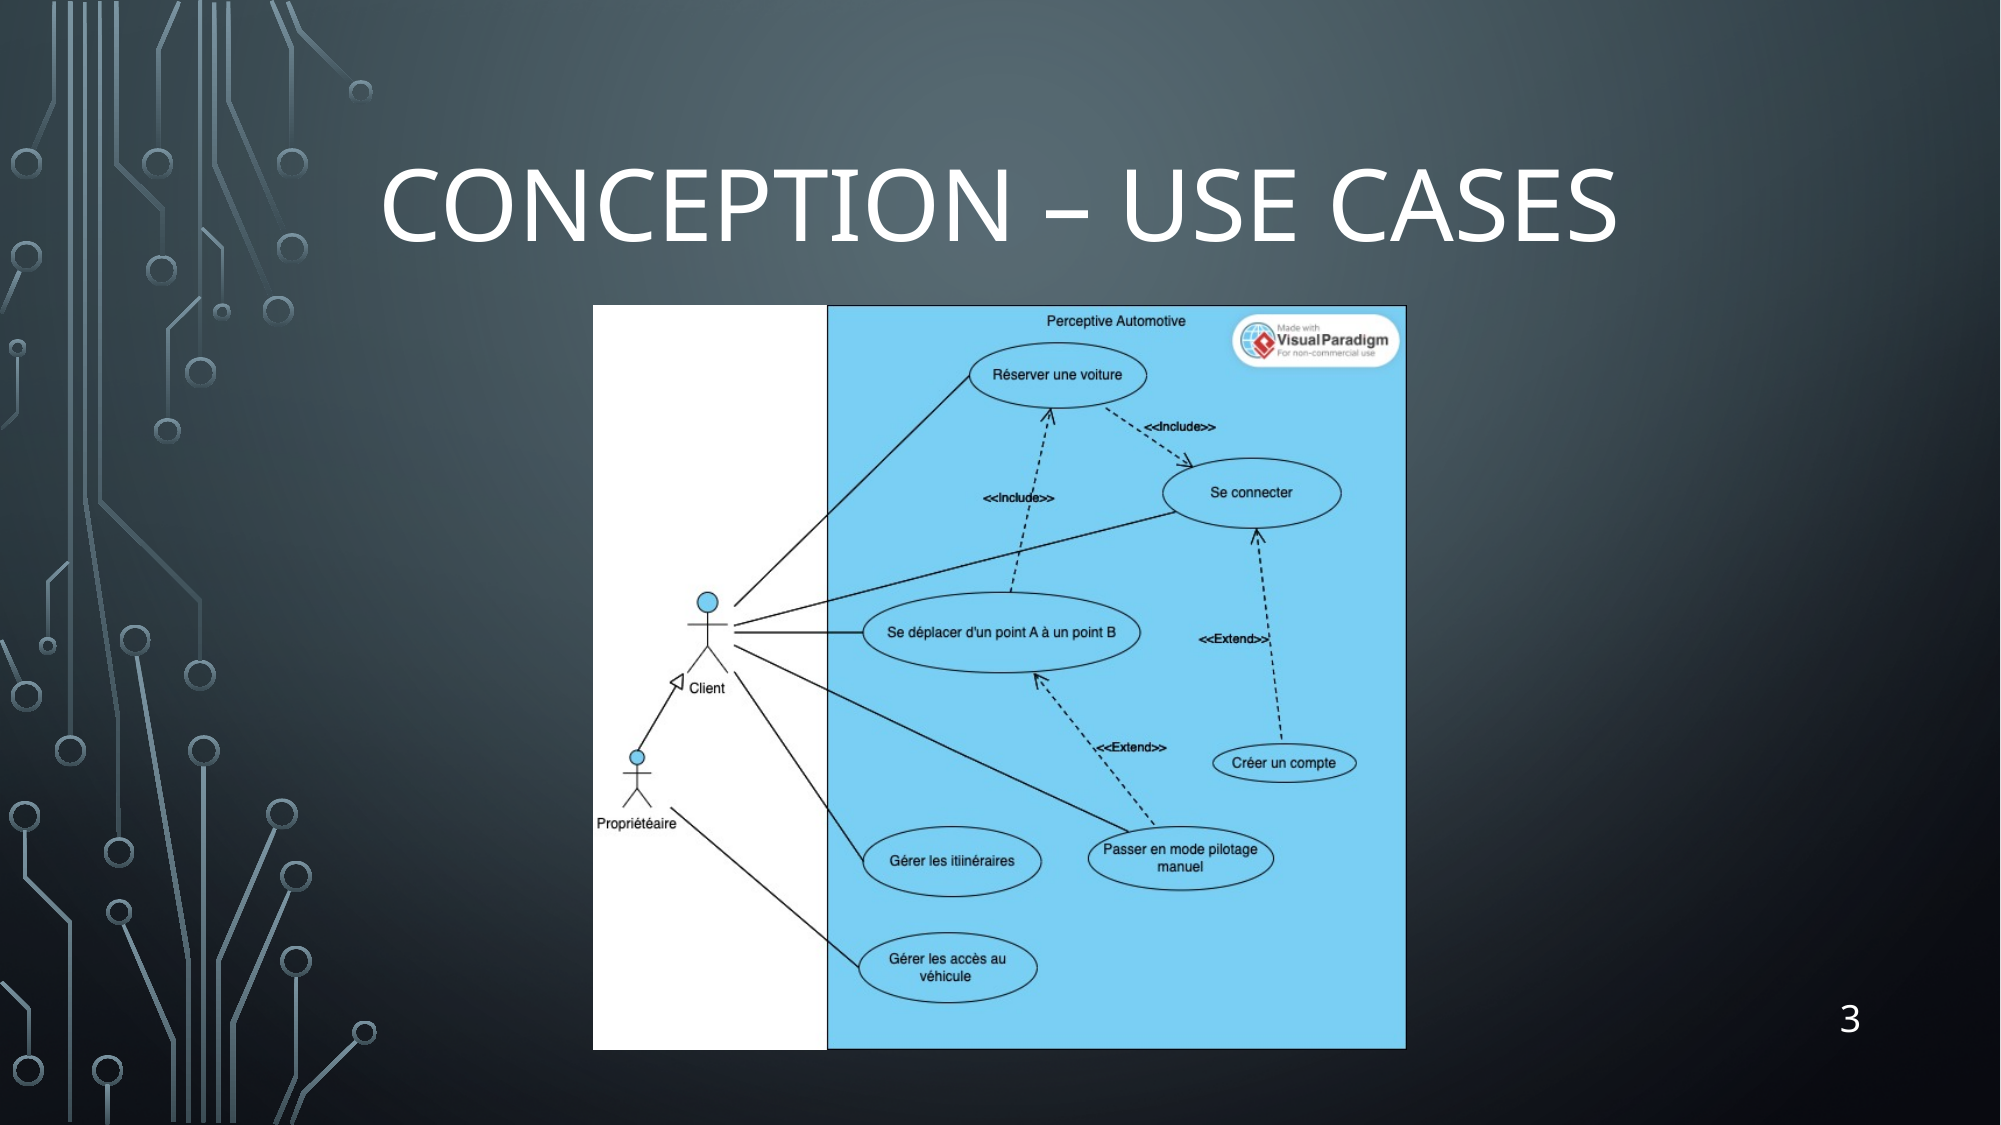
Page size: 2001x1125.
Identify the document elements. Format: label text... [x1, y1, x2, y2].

picture [592, 305, 1408, 1051]
title CONCEPTION – USE CASES [278, 133, 1722, 271]
slide_number 3 [1749, 990, 1877, 1050]
